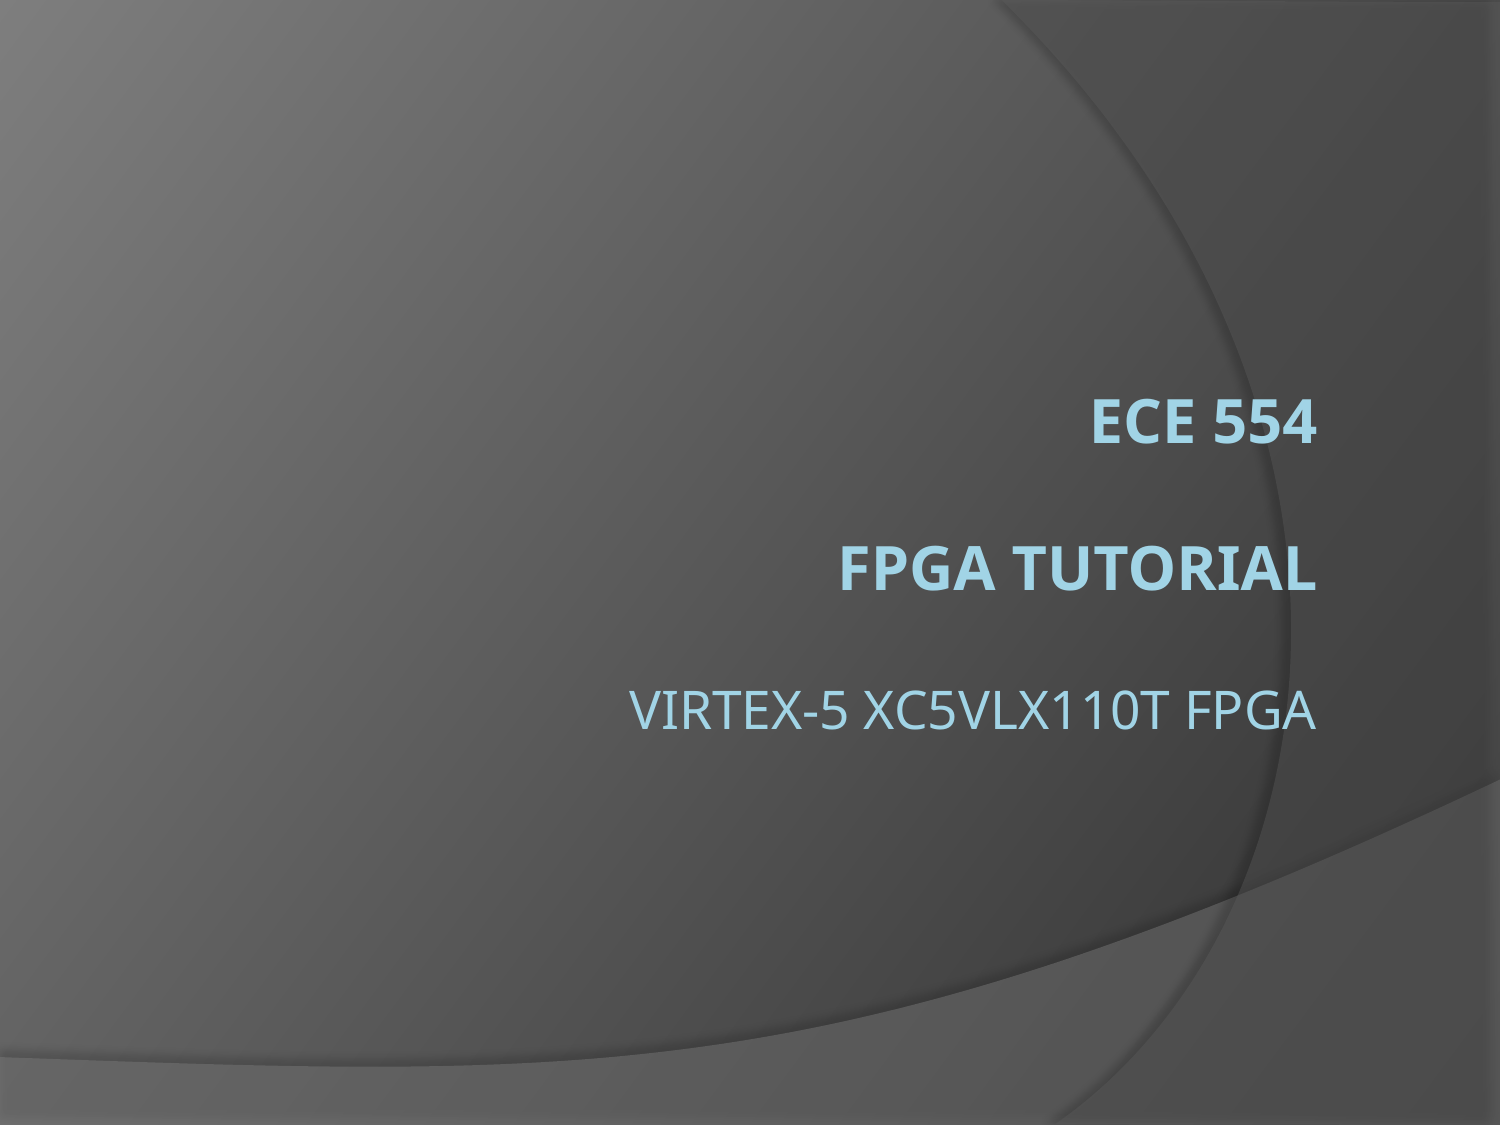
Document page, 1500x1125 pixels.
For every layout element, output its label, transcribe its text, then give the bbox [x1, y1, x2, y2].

title ECE 554 FPGA Tutorial Virtex-5 XC5VLX110T FPGA [174, 375, 1325, 753]
